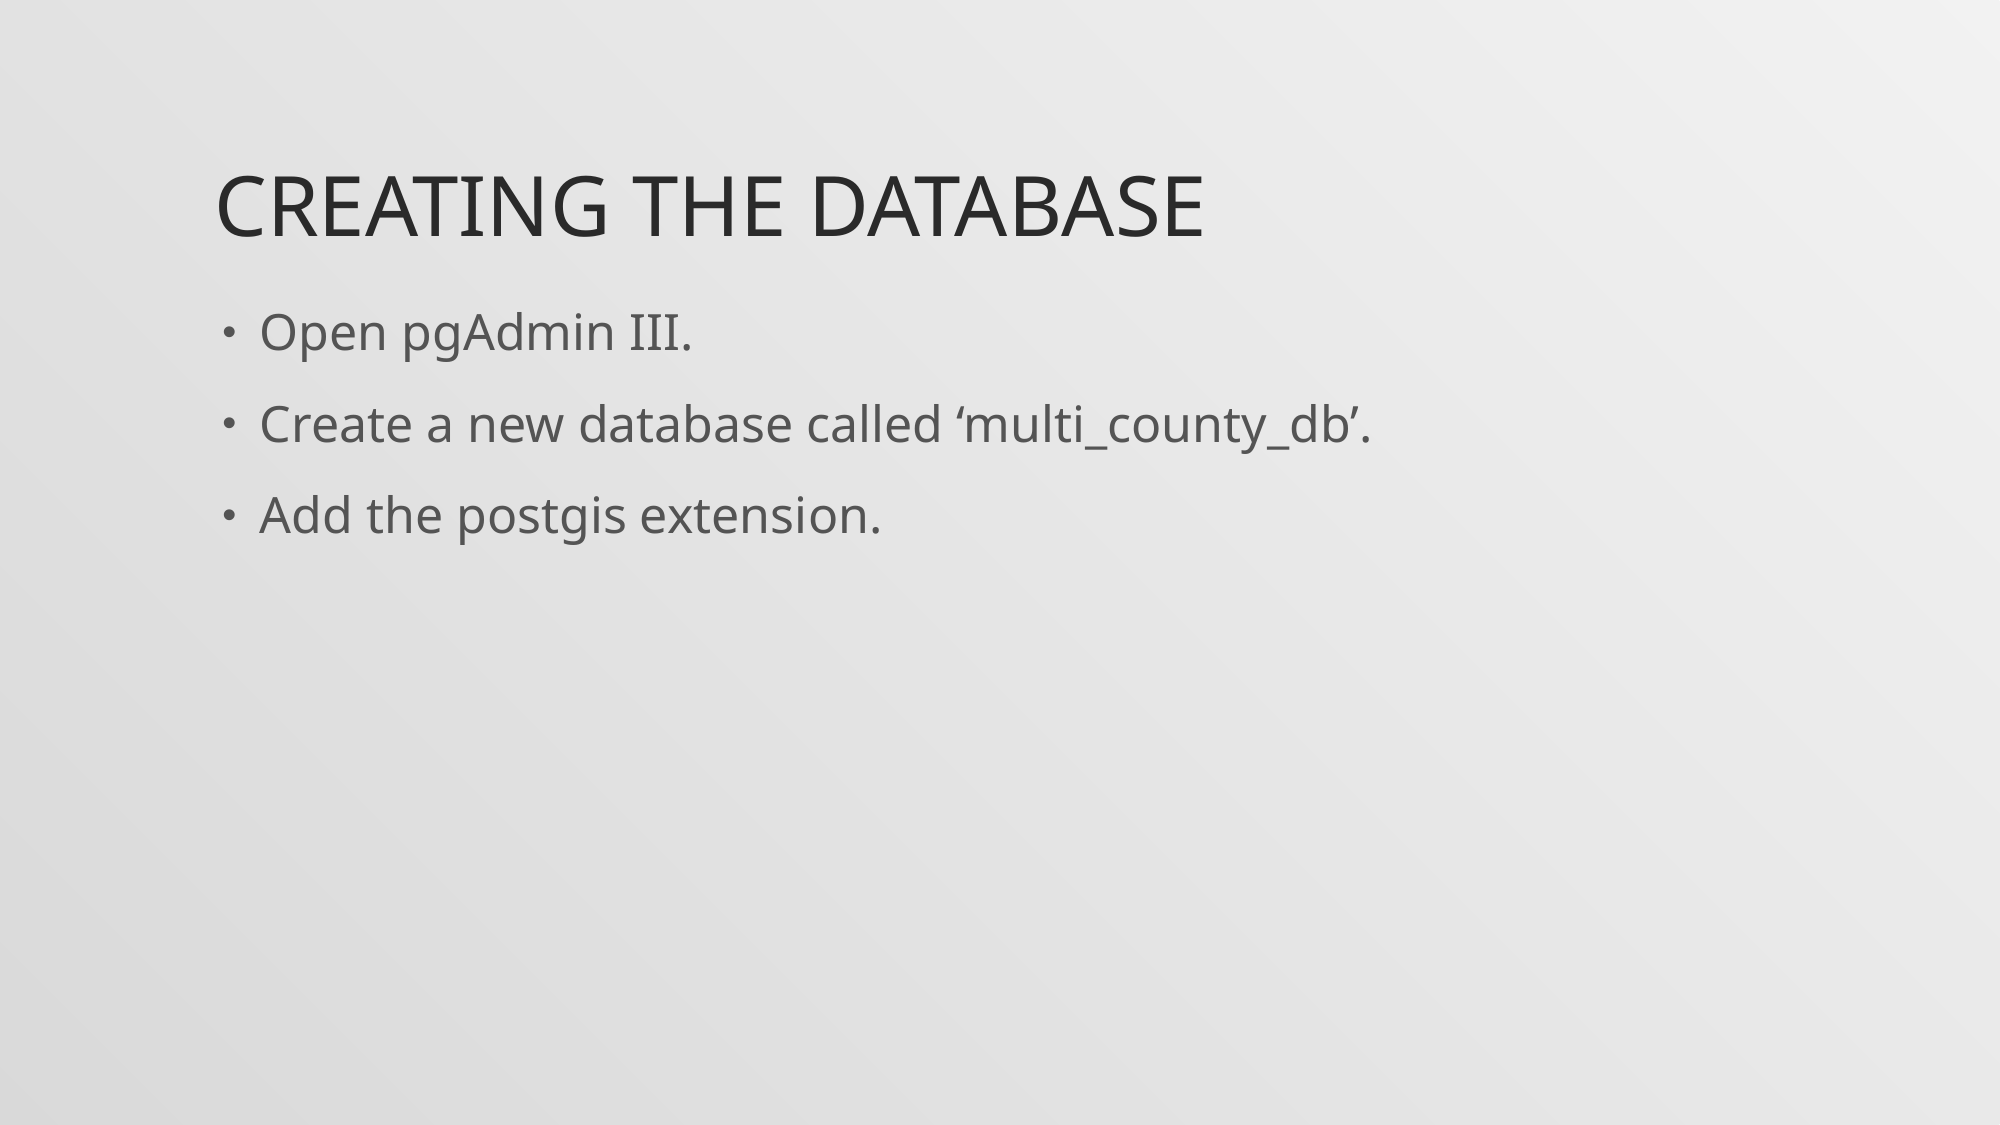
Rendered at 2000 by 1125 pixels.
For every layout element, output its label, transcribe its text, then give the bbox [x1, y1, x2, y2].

title Creating the database [199, 45, 1800, 263]
list Open pgAdmin III. Create a new database called ‘multi_county_db’. Add the postgis extension. [199, 299, 1800, 1013]
